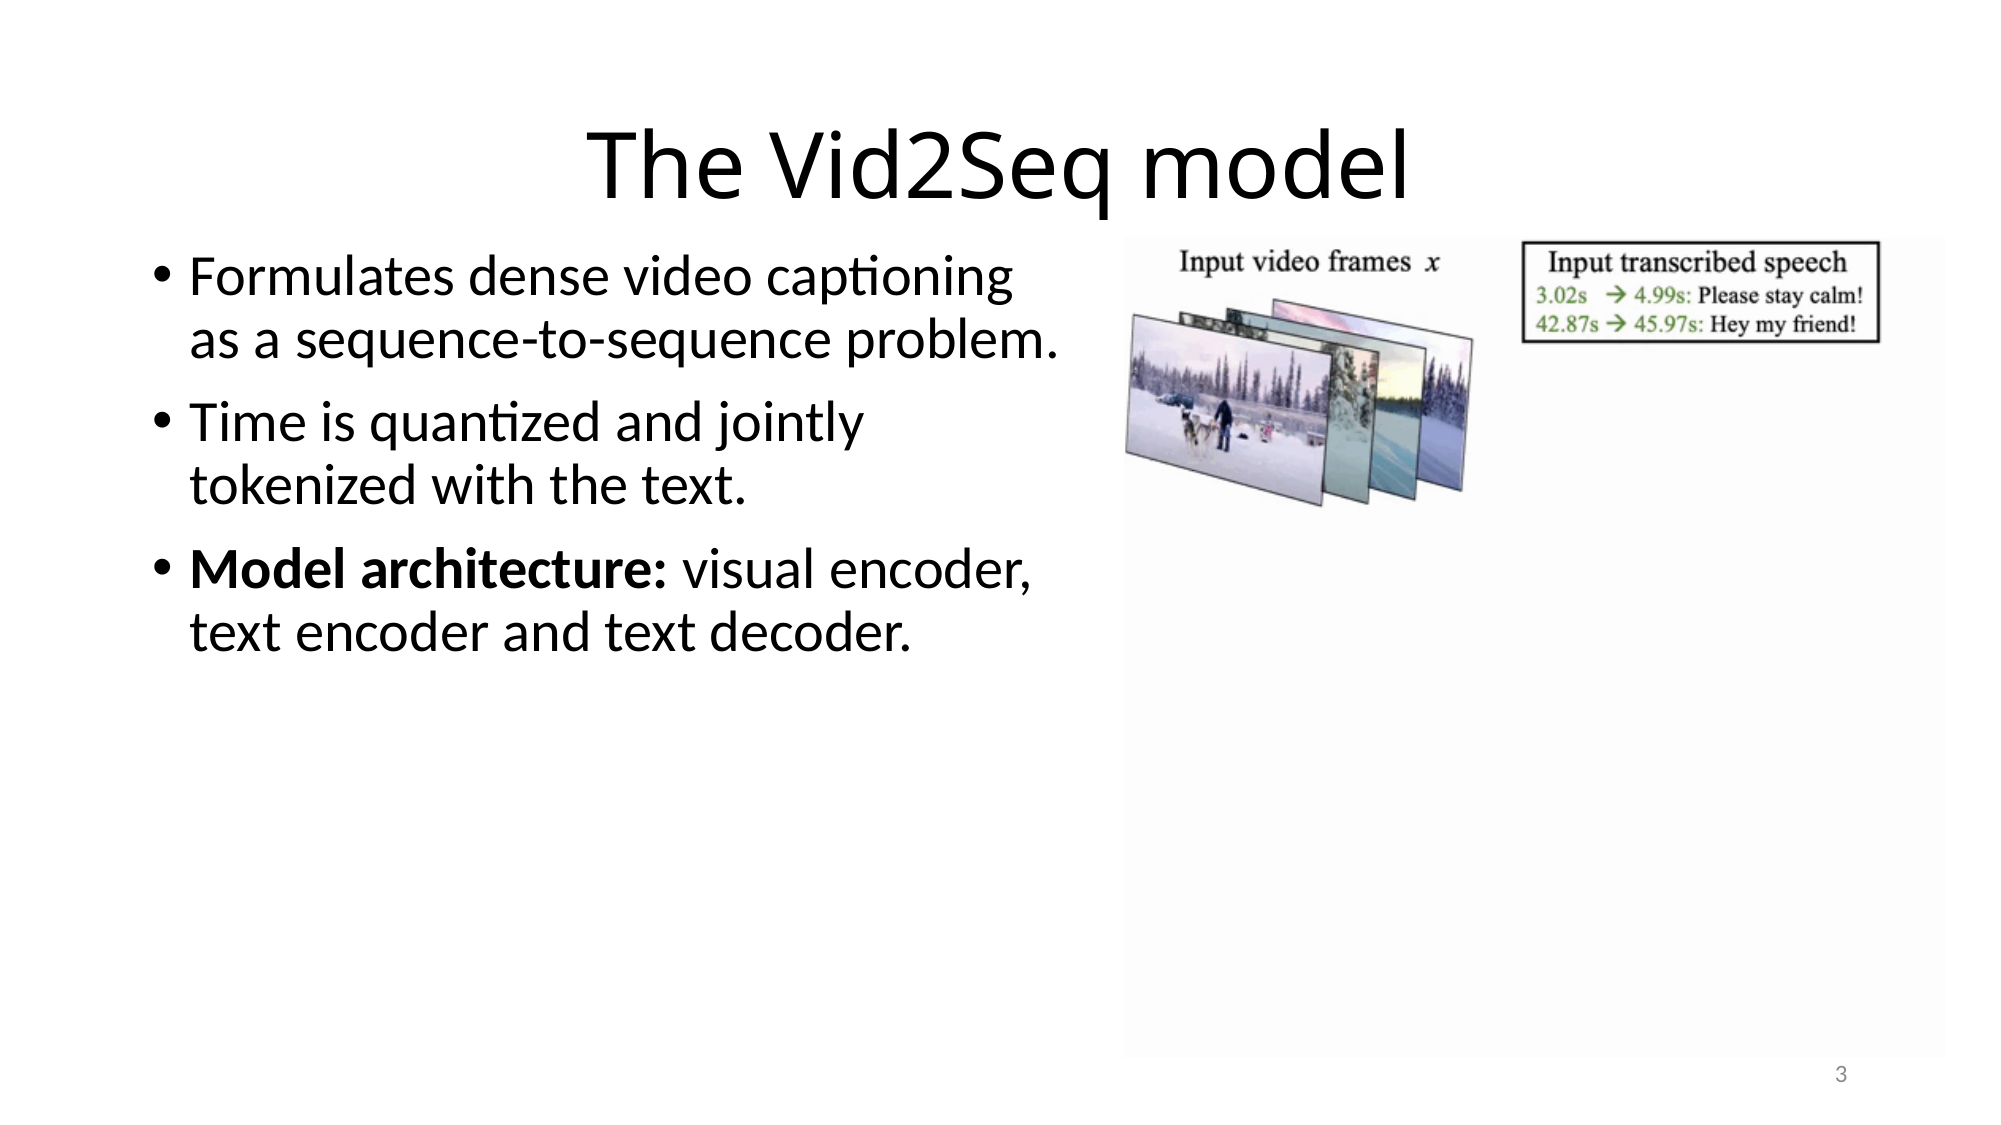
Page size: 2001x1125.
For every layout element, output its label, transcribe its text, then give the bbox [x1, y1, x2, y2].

title The Vid2Seq model [137, 59, 1863, 278]
slide_number 3 [1412, 1058, 1863, 1103]
picture [1124, 237, 1945, 1058]
list Formulates dense video captioning as a sequence-to-sequence problem. Time is quantized and jointly tokenized with the text. Model architecture: visual encoder, text encoder and text decoder. [137, 237, 1090, 952]
